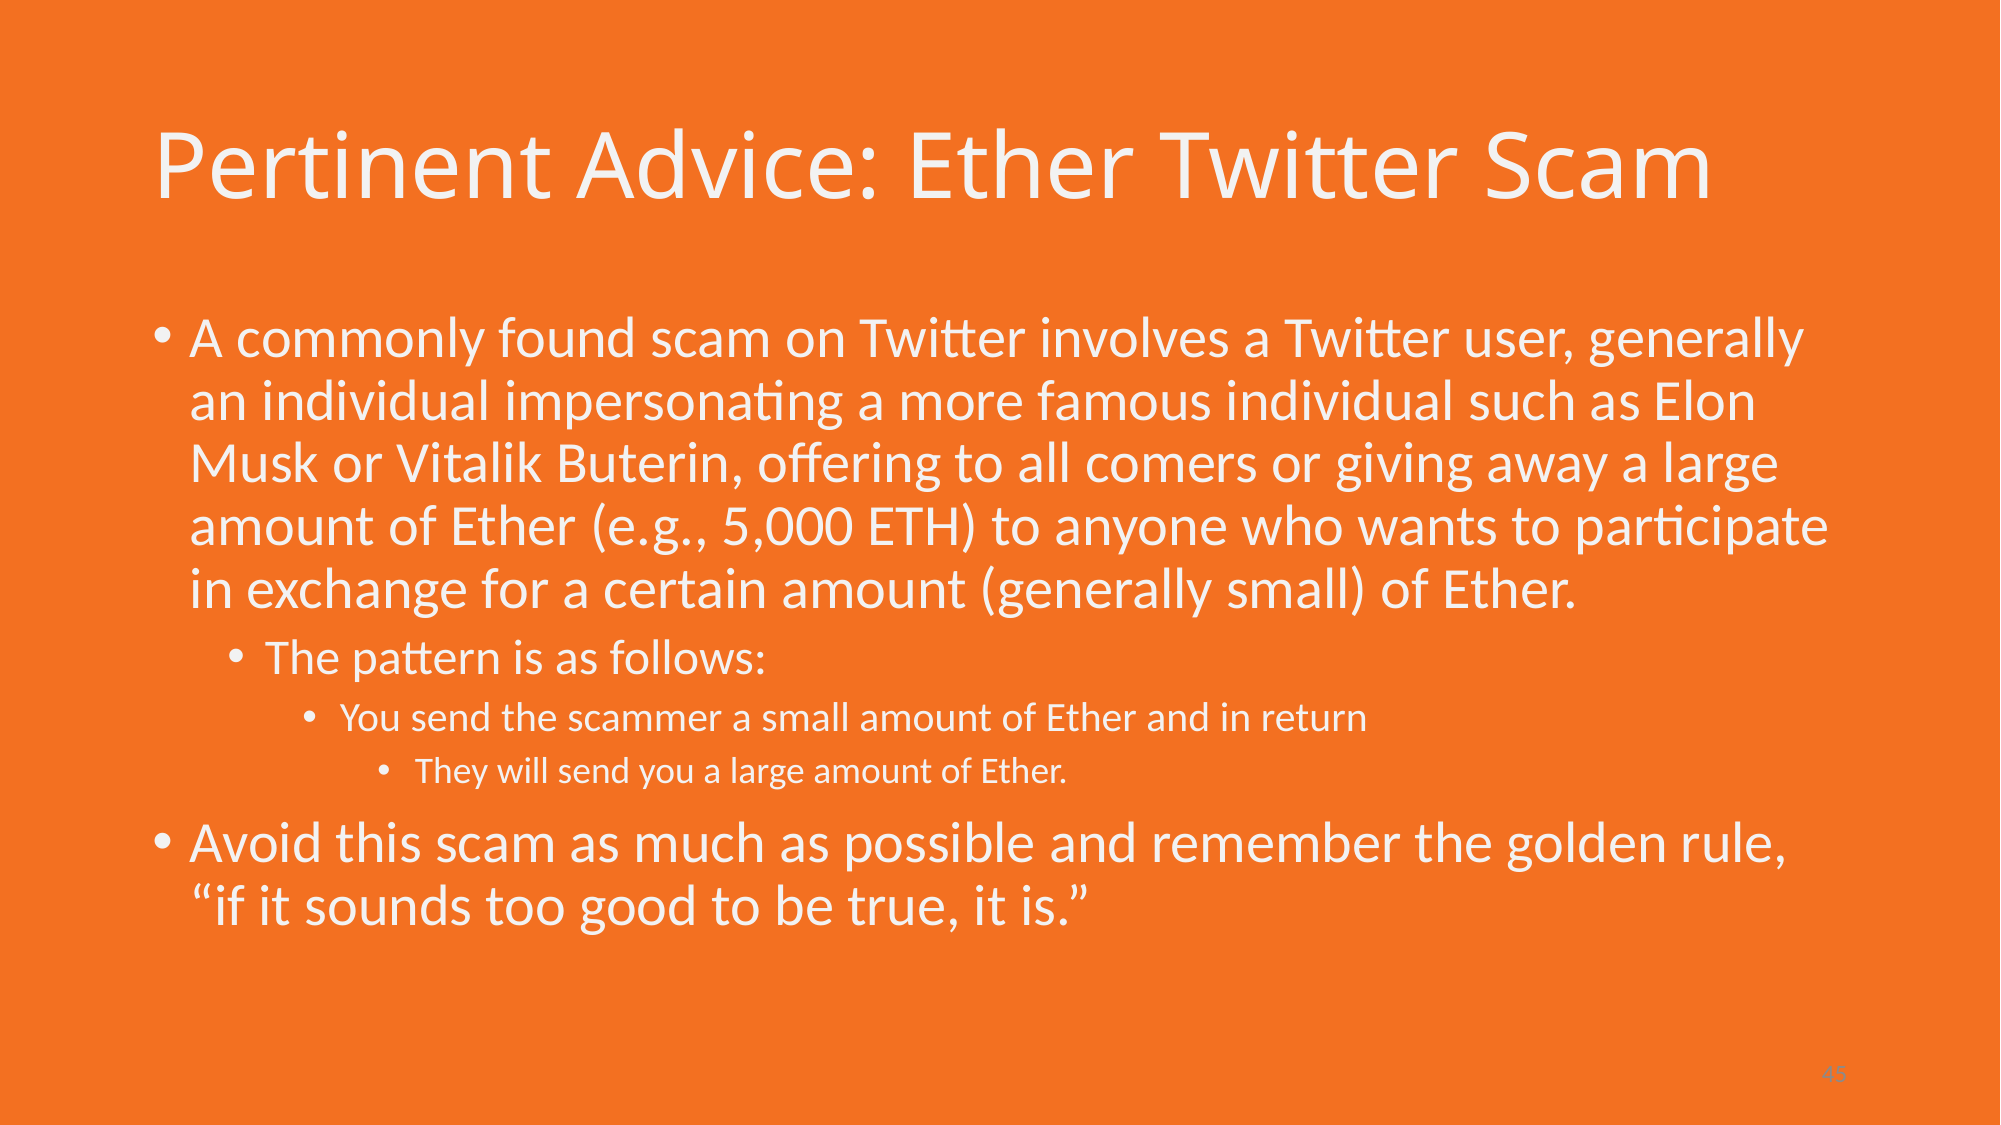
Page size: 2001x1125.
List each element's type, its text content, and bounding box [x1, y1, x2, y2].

slide_number 45 [1412, 1042, 1863, 1103]
list A commonly found scam on Twitter involves a Twitter user, generally an individual impersonating a more famous individual such as Elon Musk or Vitalik Buterin, offering to all comers or giving away a large amount of Ether (e.g., 5,000 ETH) to anyone who wants to participate in exchange for a certain amount (generally small) of Ether. The pattern is as follows: You send the scammer a small amount of Ether and in return They will send you a large amount of Ether. Avoid this scam as much as possible and remember the golden rule, “if it sounds too good to be true, it is.” [137, 299, 1863, 1014]
title Pertinent Advice: Ether Twitter Scam [137, 59, 1863, 278]
